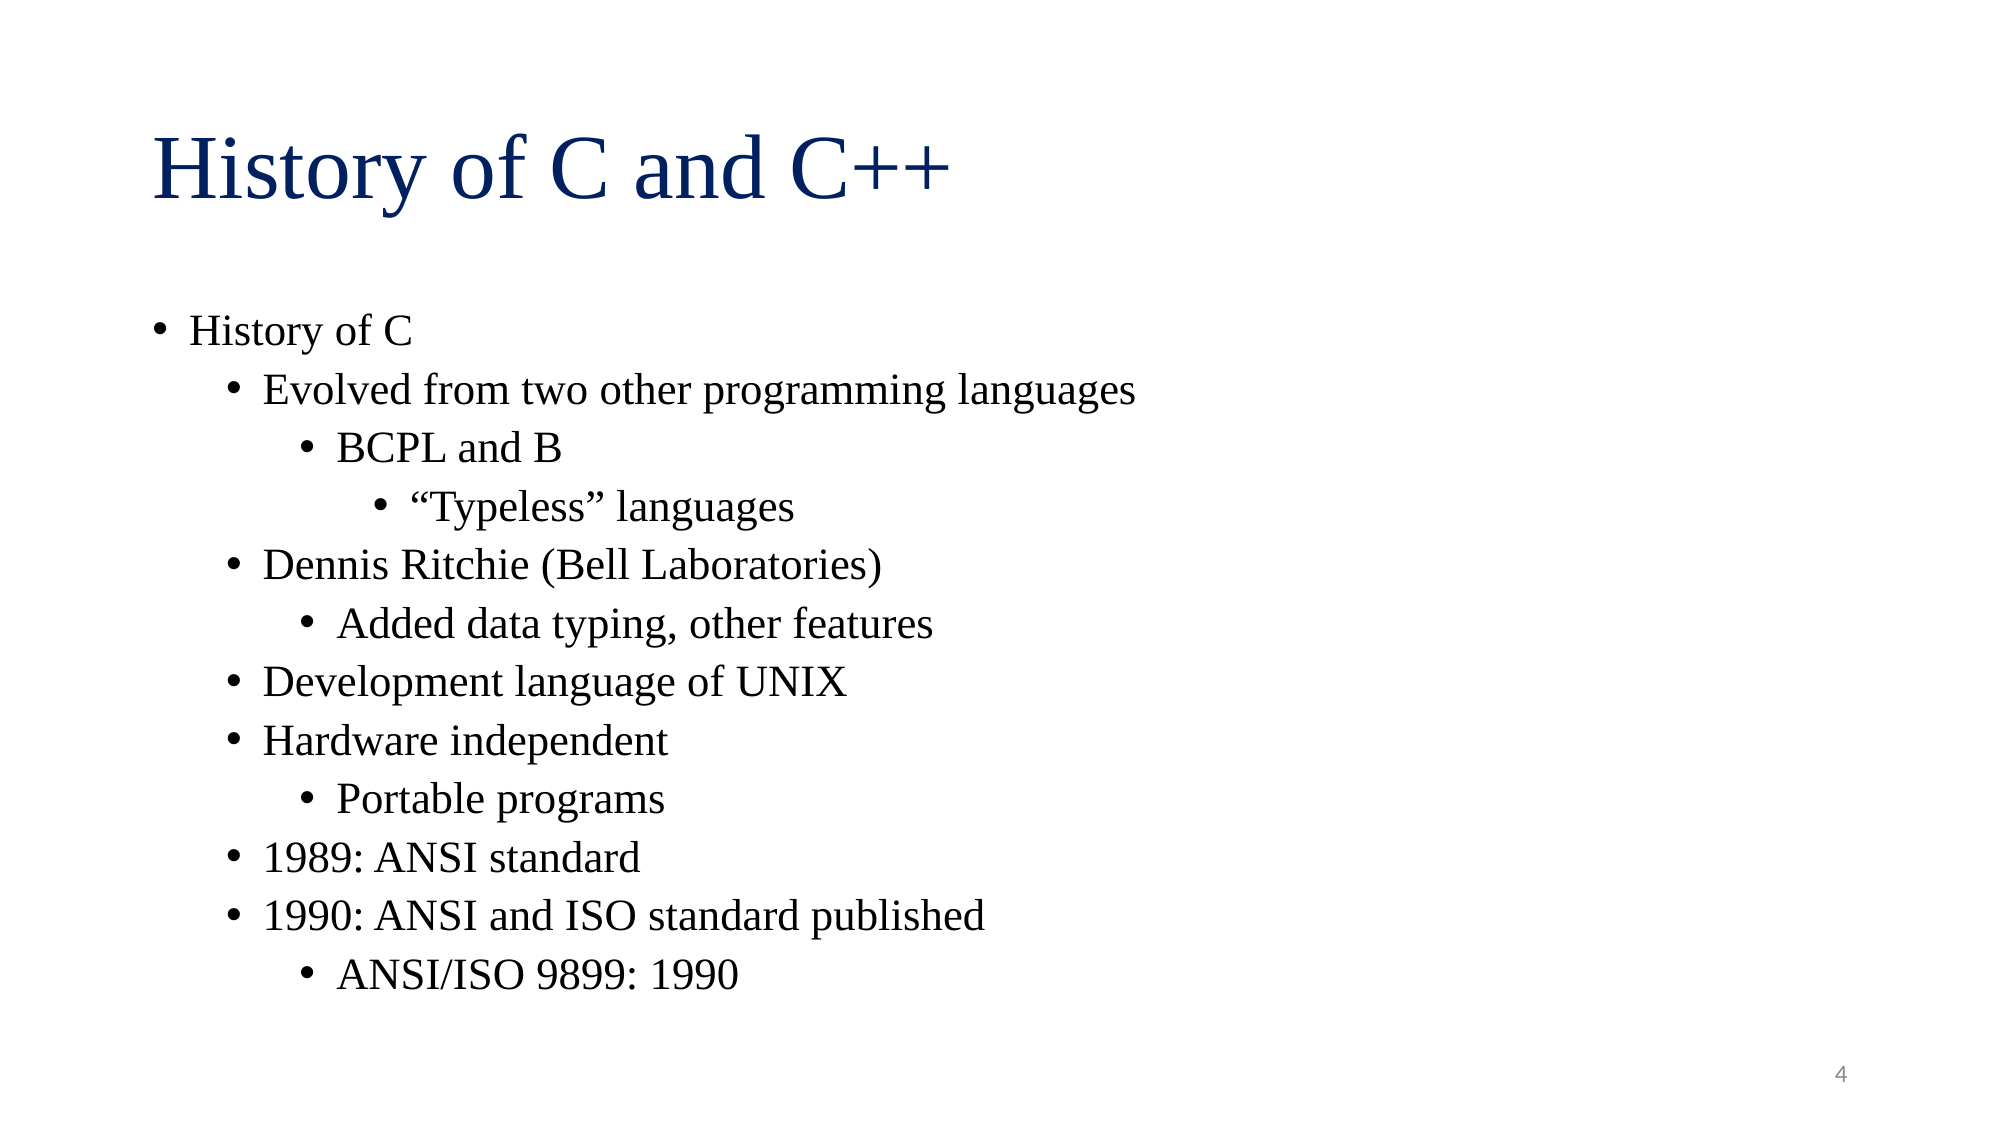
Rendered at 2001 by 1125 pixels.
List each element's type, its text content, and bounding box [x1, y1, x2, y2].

slide_number 4 [1412, 1042, 1863, 1103]
list History of C Evolved from two other programming languages BCPL and B “Typeless” languages Dennis Ritchie (Bell Laboratories) Added data typing, other features Development language of UNIX Hardware independent Portable programs 1989: ANSI standard 1990: ANSI and ISO standard published ANSI/ISO 9899: 1990 [137, 299, 1863, 1014]
title History of C and C++ [137, 59, 1863, 278]
